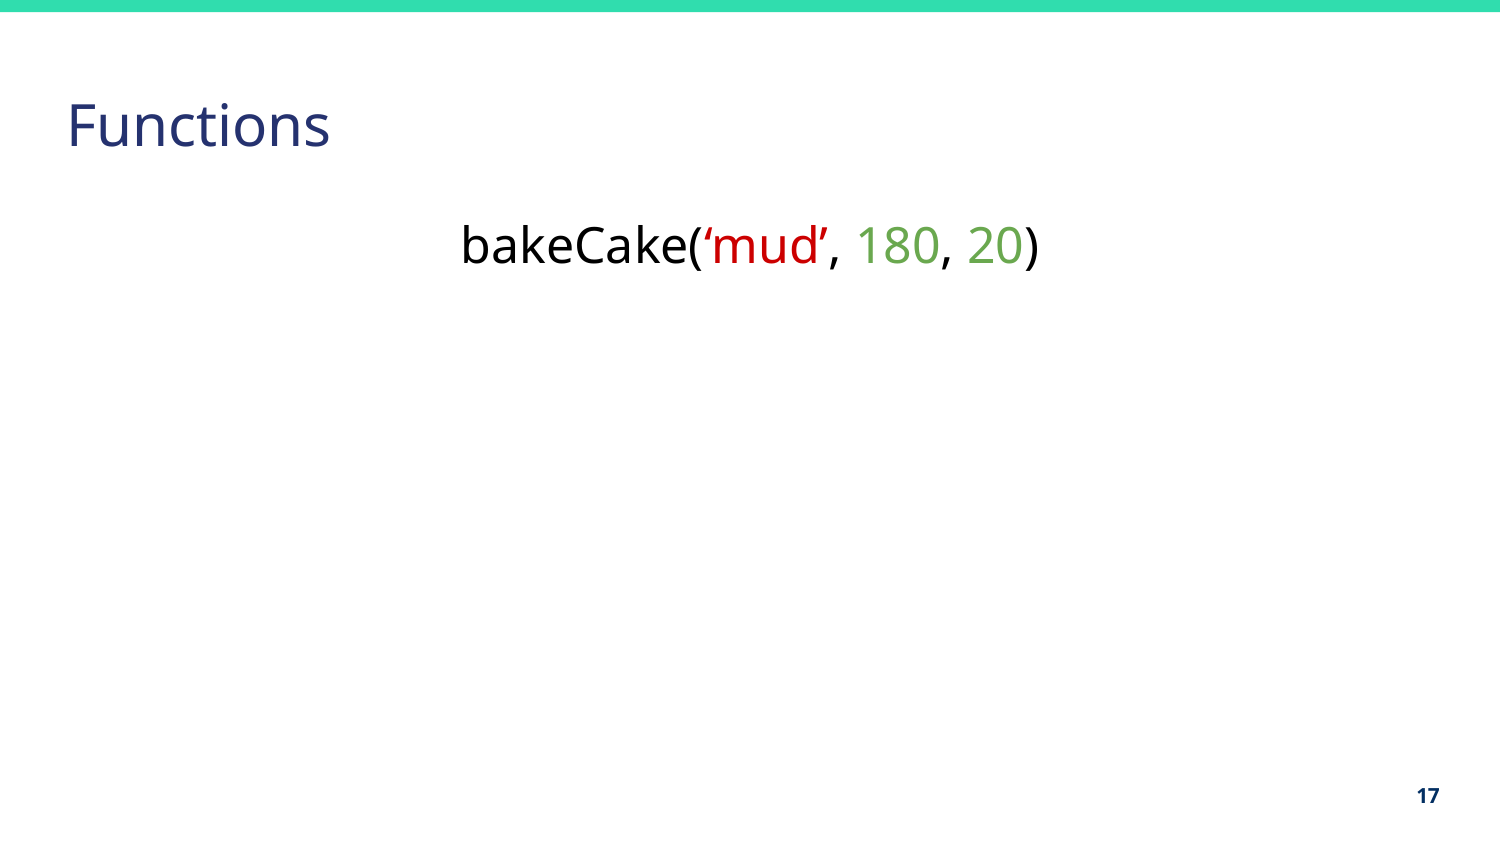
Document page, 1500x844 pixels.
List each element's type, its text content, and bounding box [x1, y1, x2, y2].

text_box 17 [1364, 764, 1455, 830]
list bakeCake(‘mud’, 180, 20) [51, 189, 1449, 750]
title Functions [51, 72, 1449, 167]
